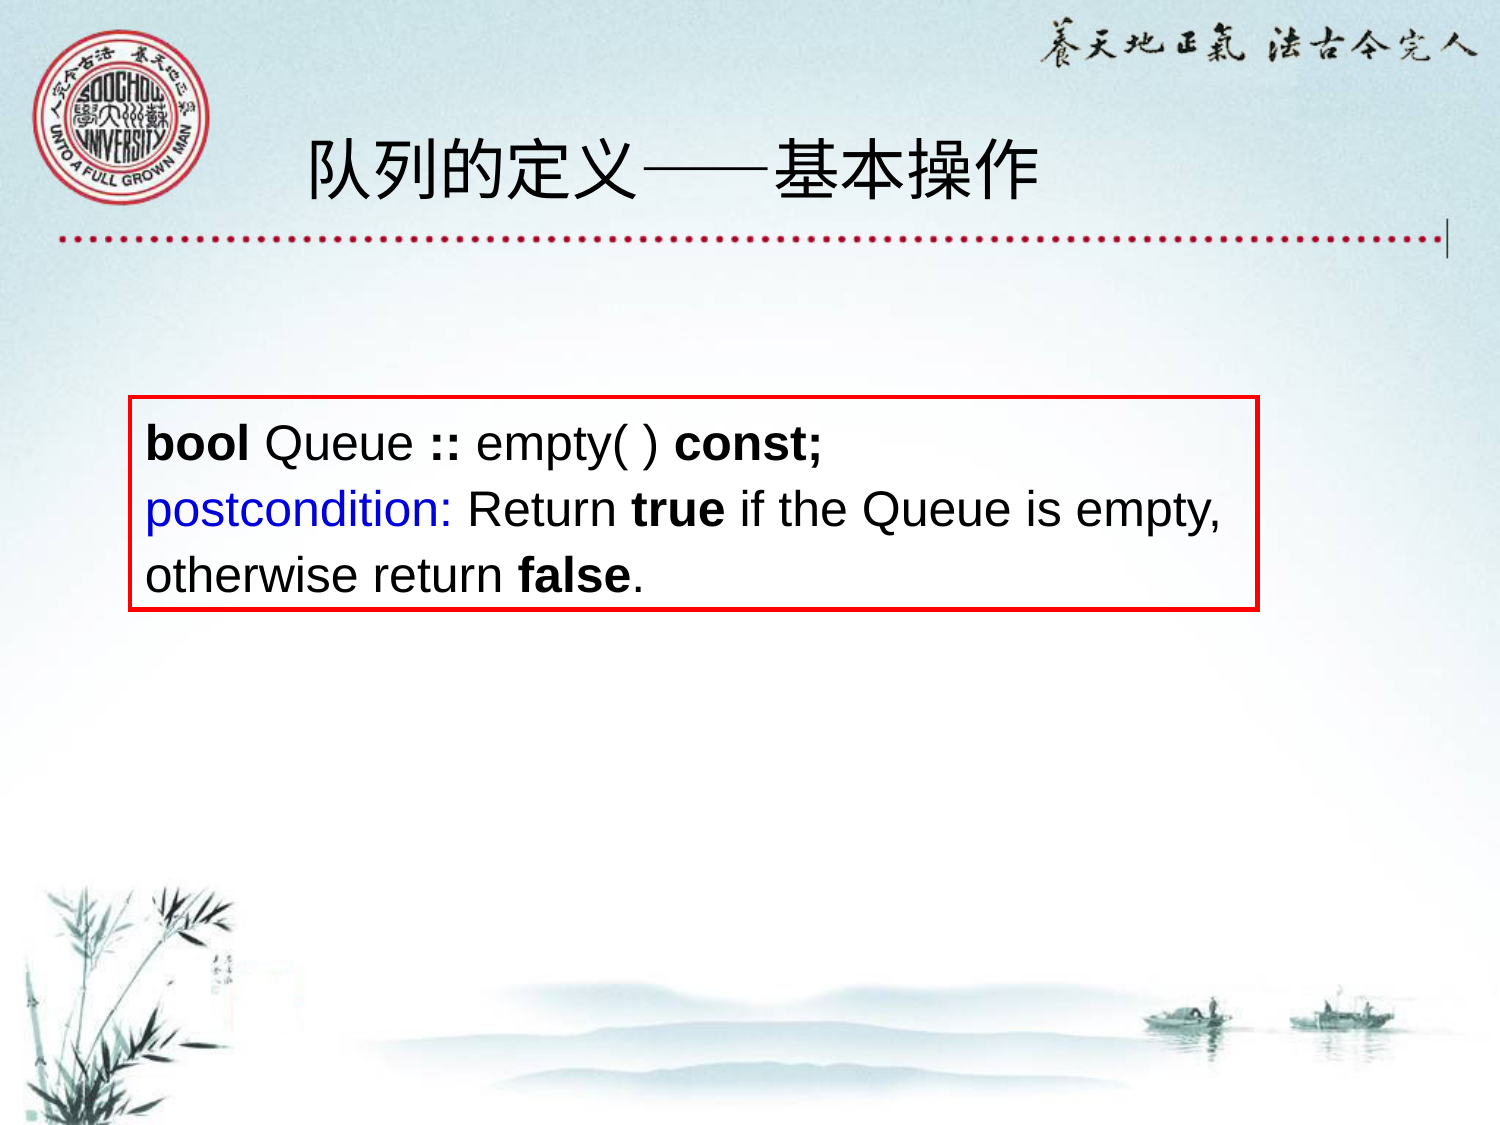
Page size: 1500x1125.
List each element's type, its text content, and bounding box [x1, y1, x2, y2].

picture [0, 0, 1500, 1125]
text_box 队列的定义——基本操作 [290, 110, 1444, 226]
text_box bool Queue :: empty( ) const; postcondition: Return true if the Queue is empty, otherwise return false. [130, 397, 1258, 610]
